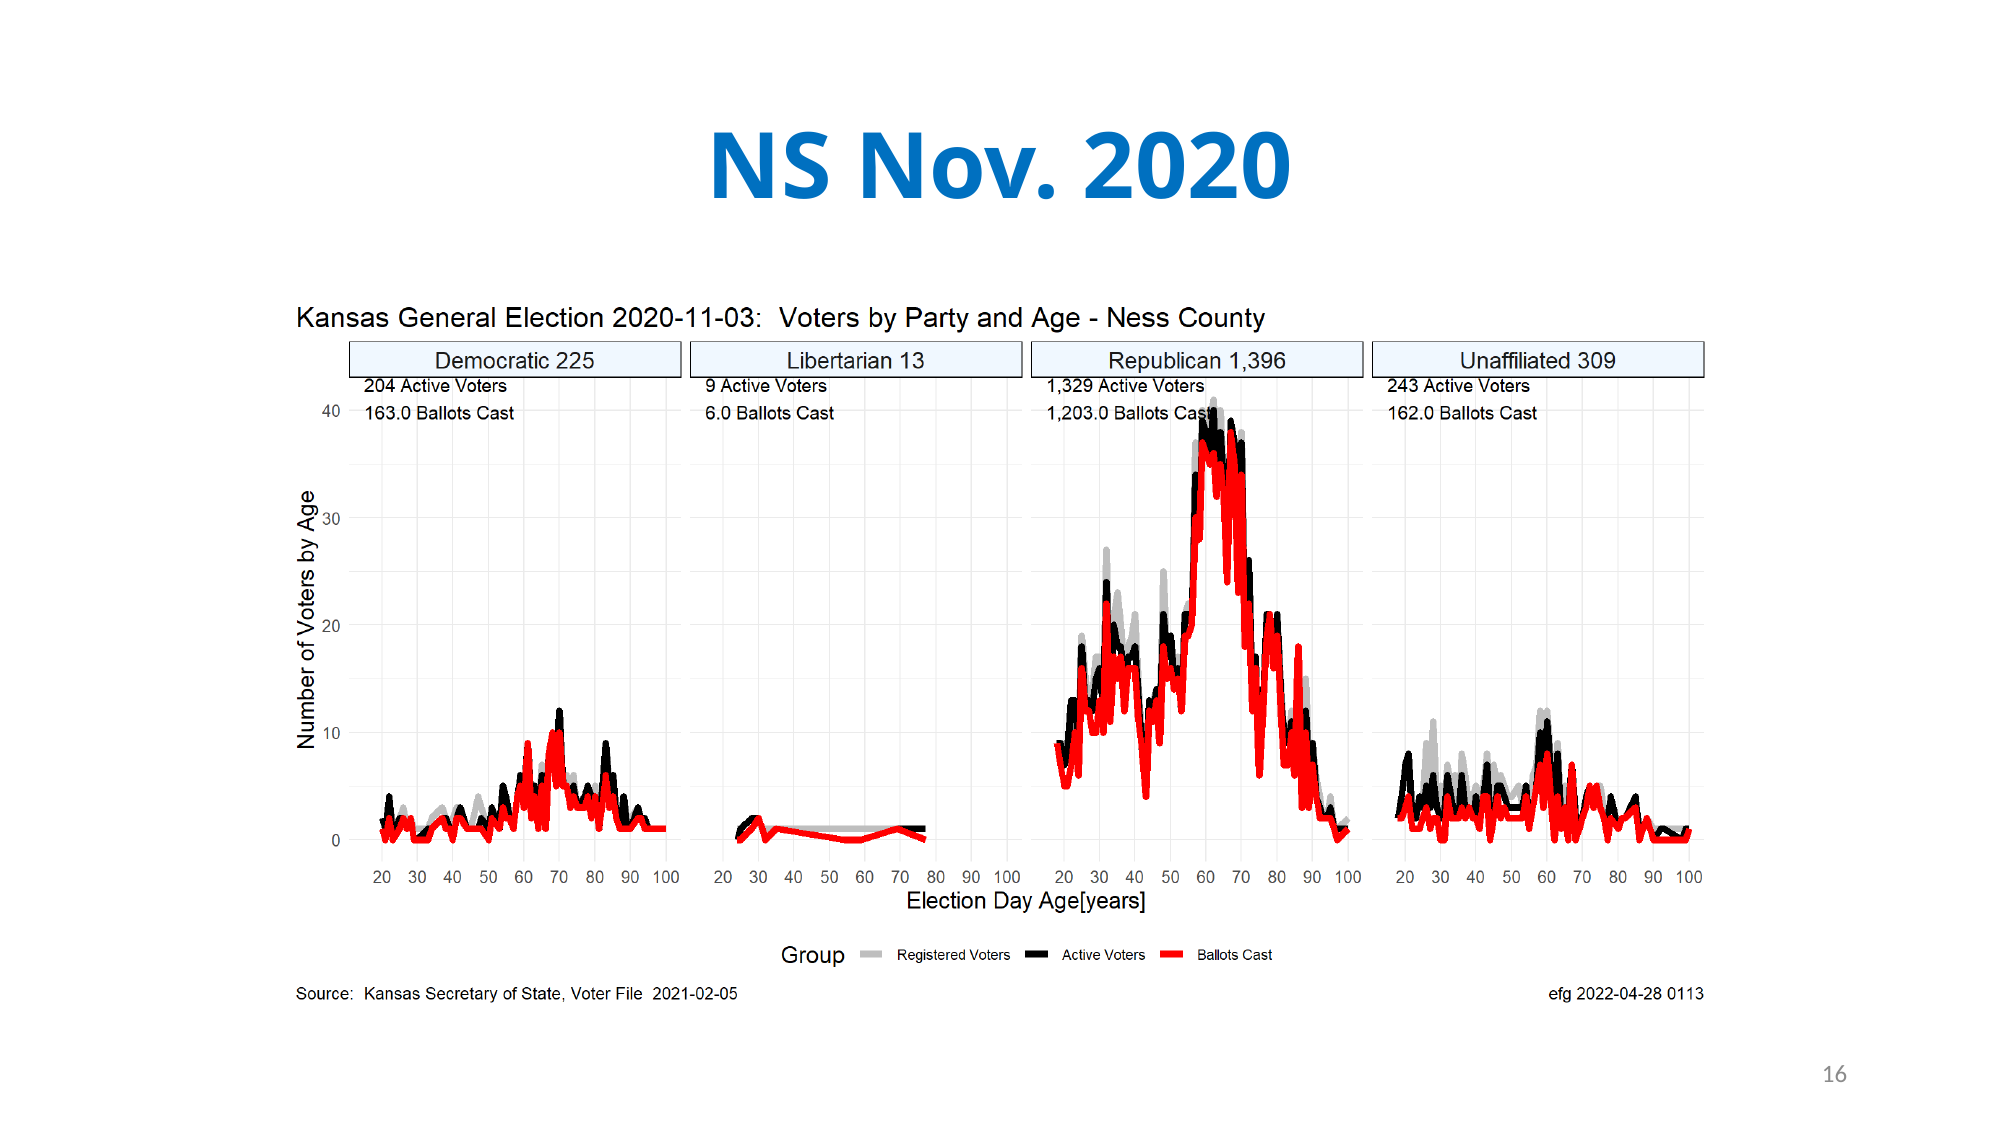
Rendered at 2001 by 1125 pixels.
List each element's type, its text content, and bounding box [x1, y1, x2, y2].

title NS Nov. 2020 [137, 59, 1863, 278]
picture [287, 297, 1713, 1011]
slide_number ‹#› [1412, 1042, 1863, 1103]
